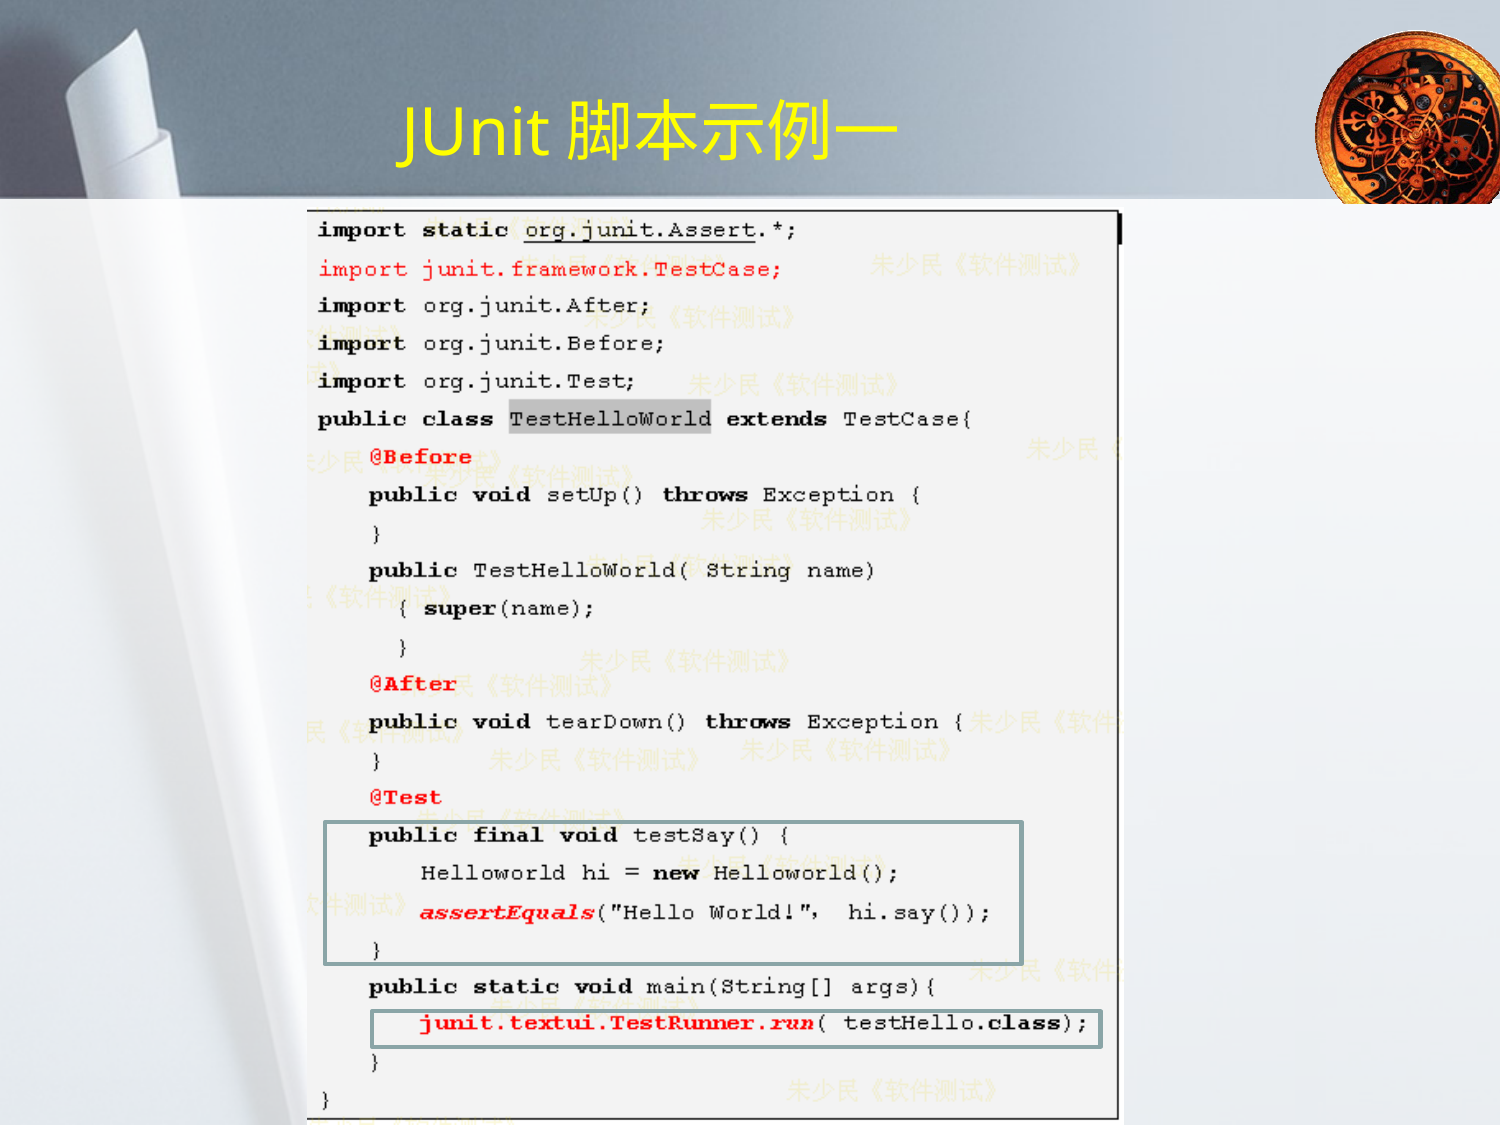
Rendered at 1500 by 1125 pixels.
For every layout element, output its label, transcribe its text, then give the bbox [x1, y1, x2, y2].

picture [306, 207, 1124, 1125]
title JUnit脚本示例一 [159, 77, 1143, 179]
picture [0, 0, 1500, 204]
